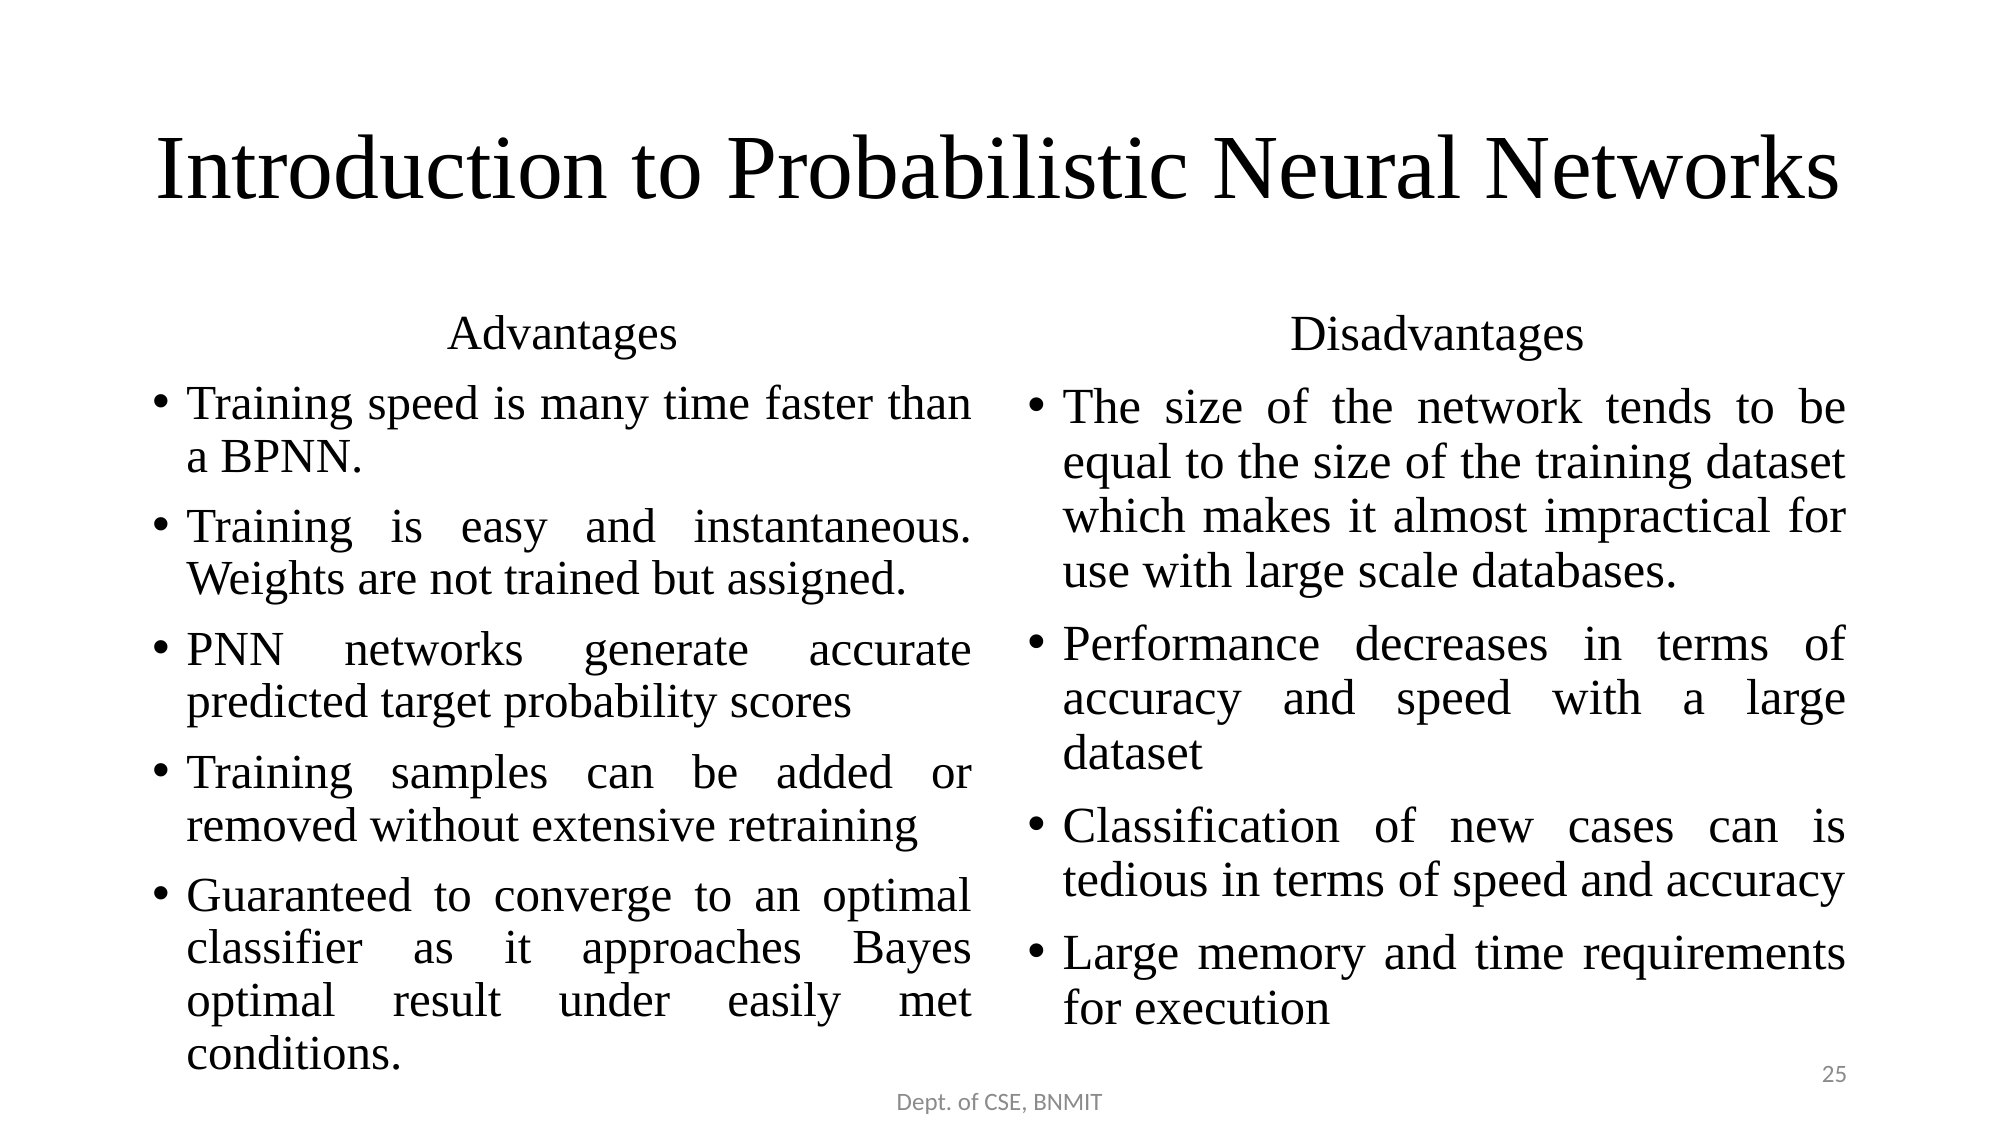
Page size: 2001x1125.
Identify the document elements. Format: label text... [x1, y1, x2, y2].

footer Dept. of CSE, BNMIT [662, 1070, 1338, 1125]
slide_number 25 [1412, 1042, 1863, 1103]
list Advantages Training speed is many time faster than a BPNN. Training is easy and instantaneous. Weights are not trained but assigned. PNN networks generate accurate predicted target probability scores Training samples can be added or removed without extensive retraining Guaranteed to converge to an optimal classifier as it approaches Bayes optimal result under easily met conditions. [137, 299, 988, 1103]
title Introduction to Probabilistic Neural Networks [137, 59, 1863, 278]
list Disadvantages The size of the network tends to be equal to the size of the training dataset which makes it almost impractical for use with large scale databases. Performance decreases in terms of accuracy and speed with a large dataset Classification of new cases can is tedious in terms of speed and accuracy Large memory and time requirements for execution [1012, 299, 1863, 1103]
